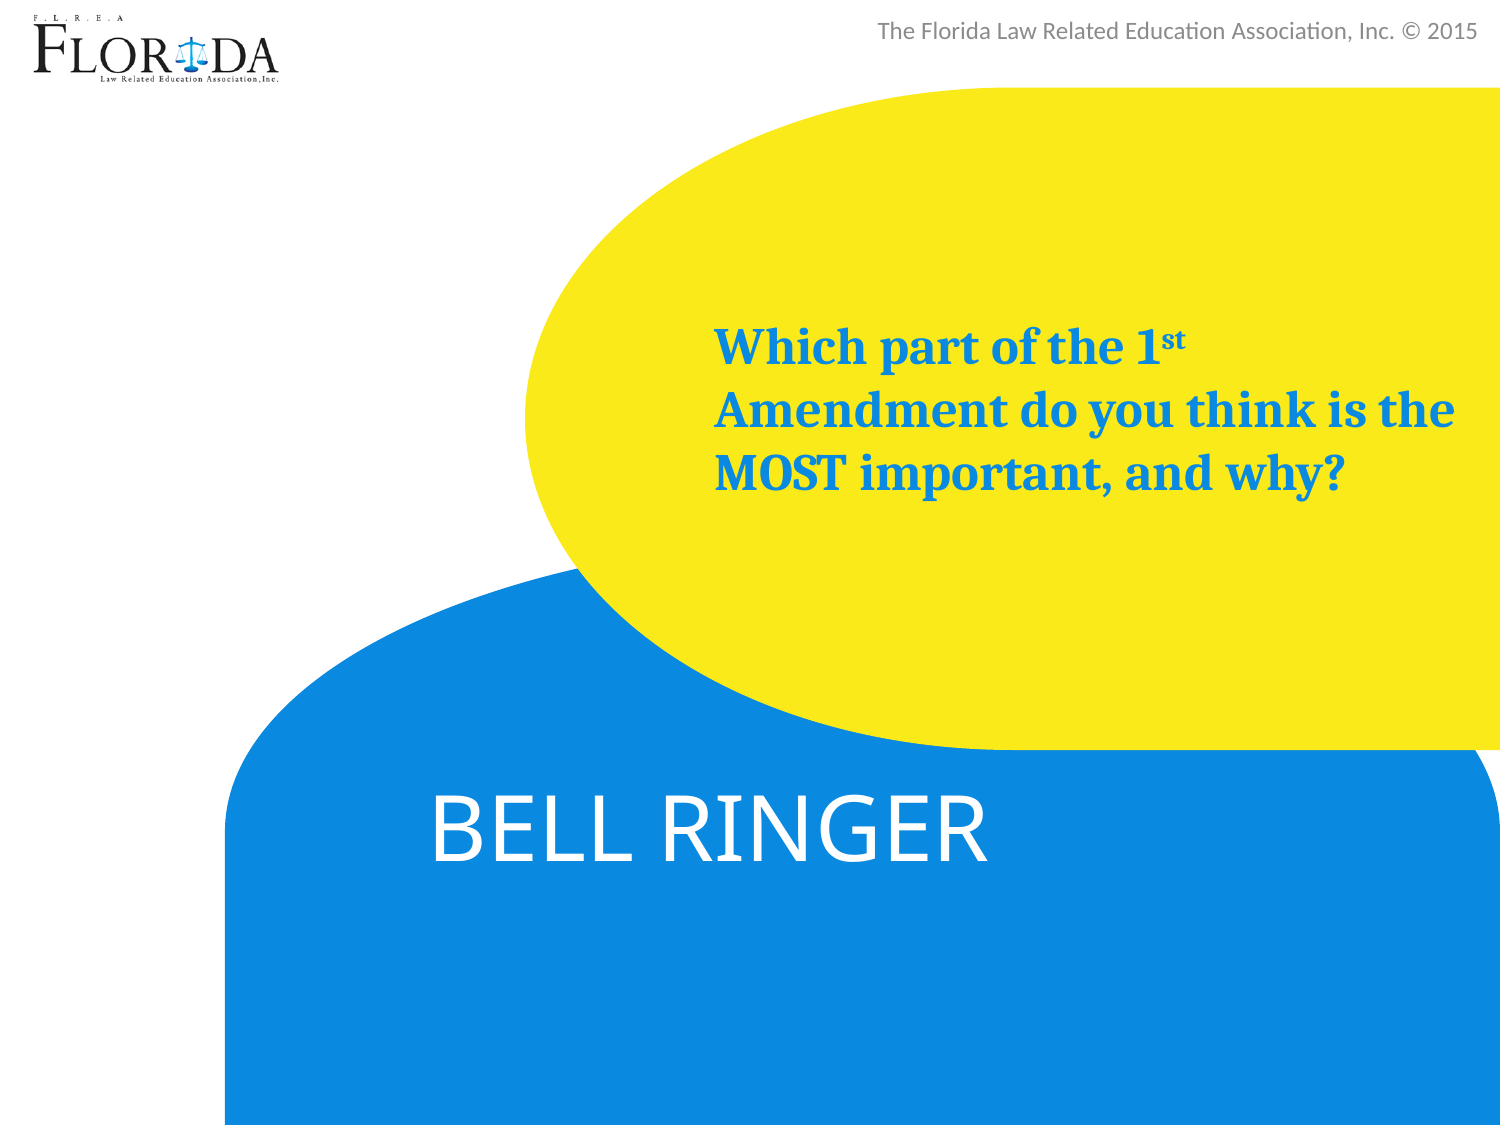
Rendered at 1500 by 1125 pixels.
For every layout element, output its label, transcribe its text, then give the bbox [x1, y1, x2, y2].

title BELL RINGER [412, 762, 1500, 986]
list Which part of the 1st Amendment do you think is the MOST important, and why? [699, 262, 1475, 509]
picture [12, 0, 313, 88]
